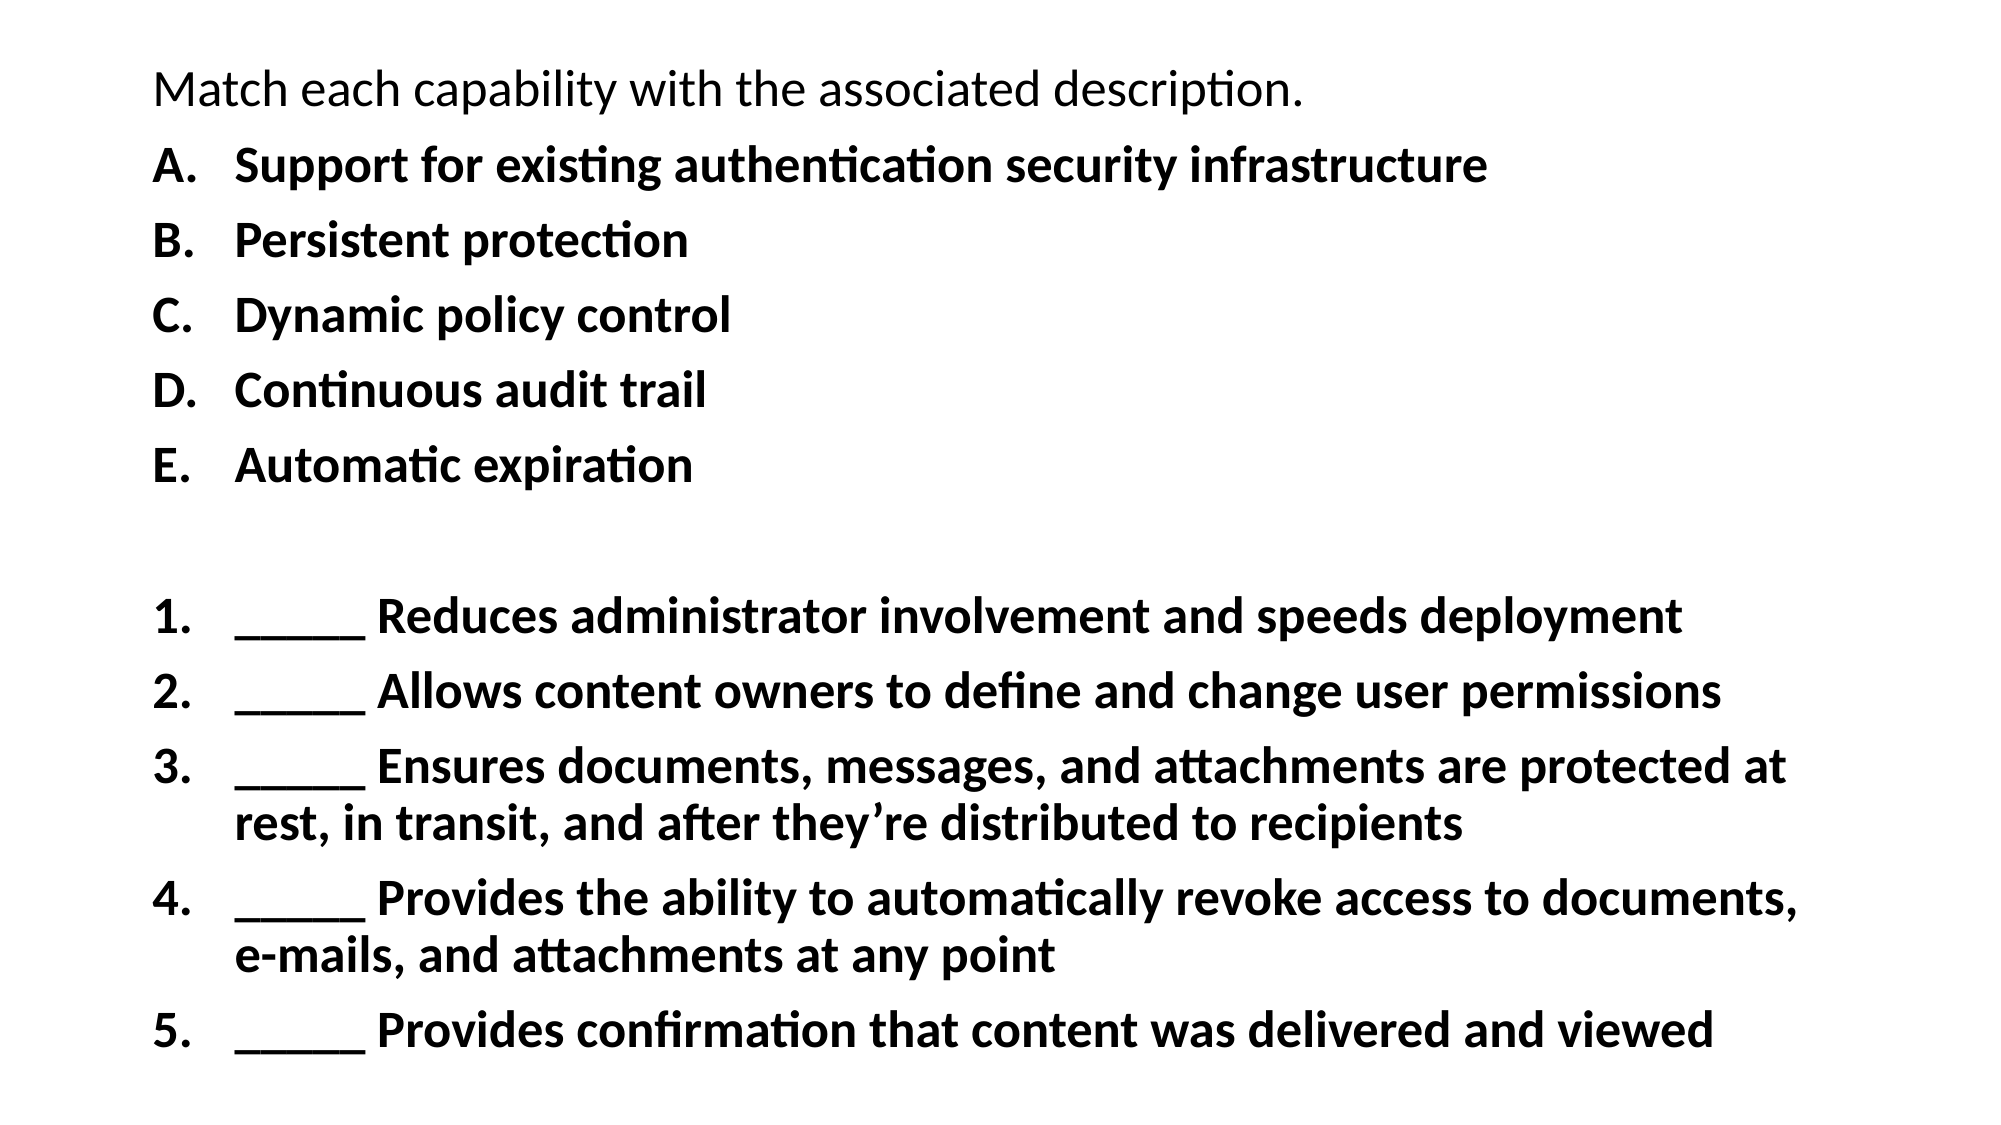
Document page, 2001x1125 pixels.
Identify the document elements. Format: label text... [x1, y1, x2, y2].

list Match each capability with the associated description. Support for existing authentication security infrastructure Persistent protection Dynamic policy control Continuous audit trail Automatic expiration _____ Reduces administrator involvement and speeds deployment _____ Allows content owners to define and change user permissions _____ Ensures documents, messages, and attachments are protected at rest, in transit, and after they’re distributed to recipients _____ Provides the ability to automatically revoke access to documents, e-mails, and attachments at any point _____ Provides confirmation that content was delivered and viewed [137, 54, 1863, 1081]
